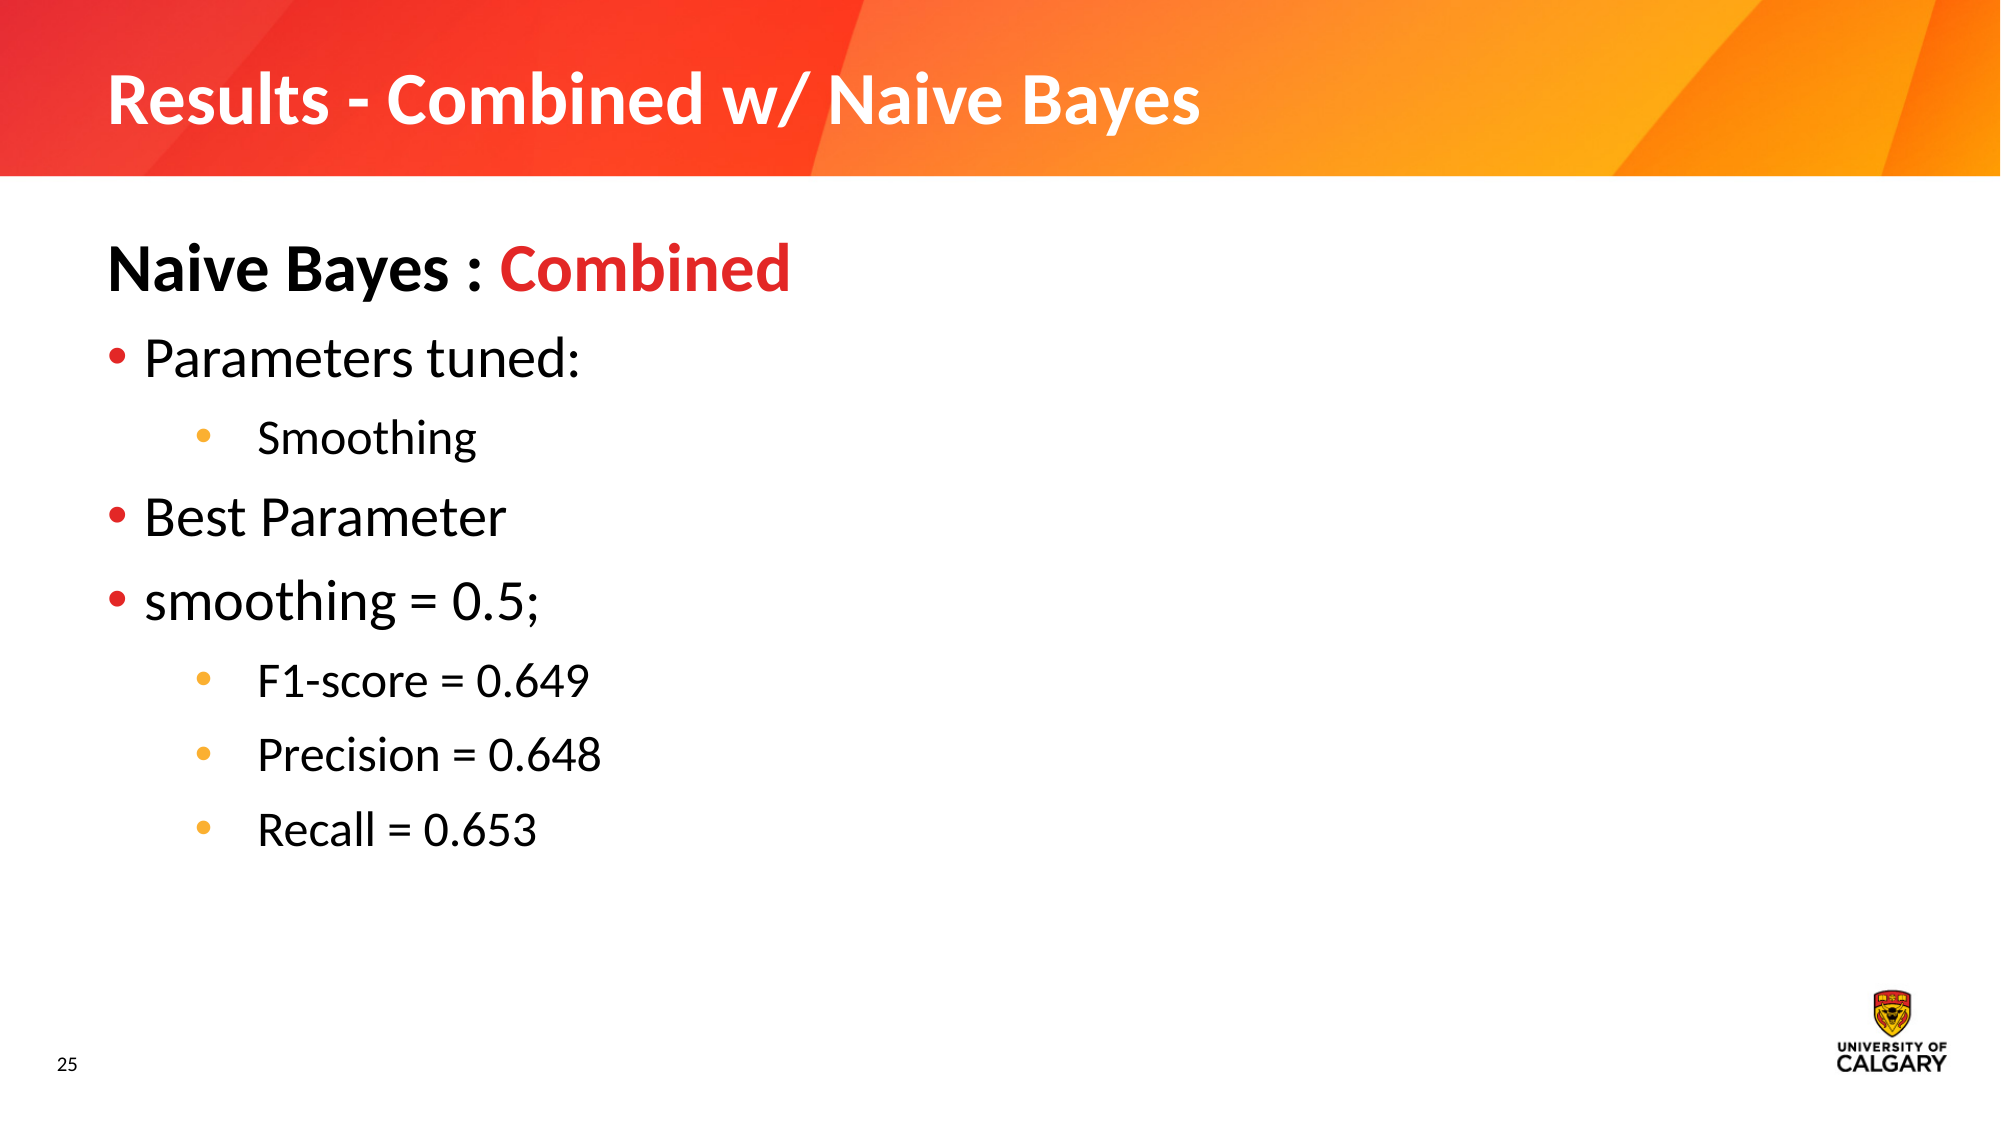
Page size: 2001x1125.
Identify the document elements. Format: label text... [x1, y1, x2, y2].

slide_number ‹#› [41, 1043, 492, 1104]
picture [0, 0, 2001, 1125]
title Results - Combined w/ Naive Bayes [92, 7, 1818, 177]
list Naive Bayes : Combined Parameters tuned: Smoothing Best Parameter smoothing = 0.5; F1-score = 0.649 Precision = 0.648 Recall = 0.653 [92, 225, 1818, 1044]
